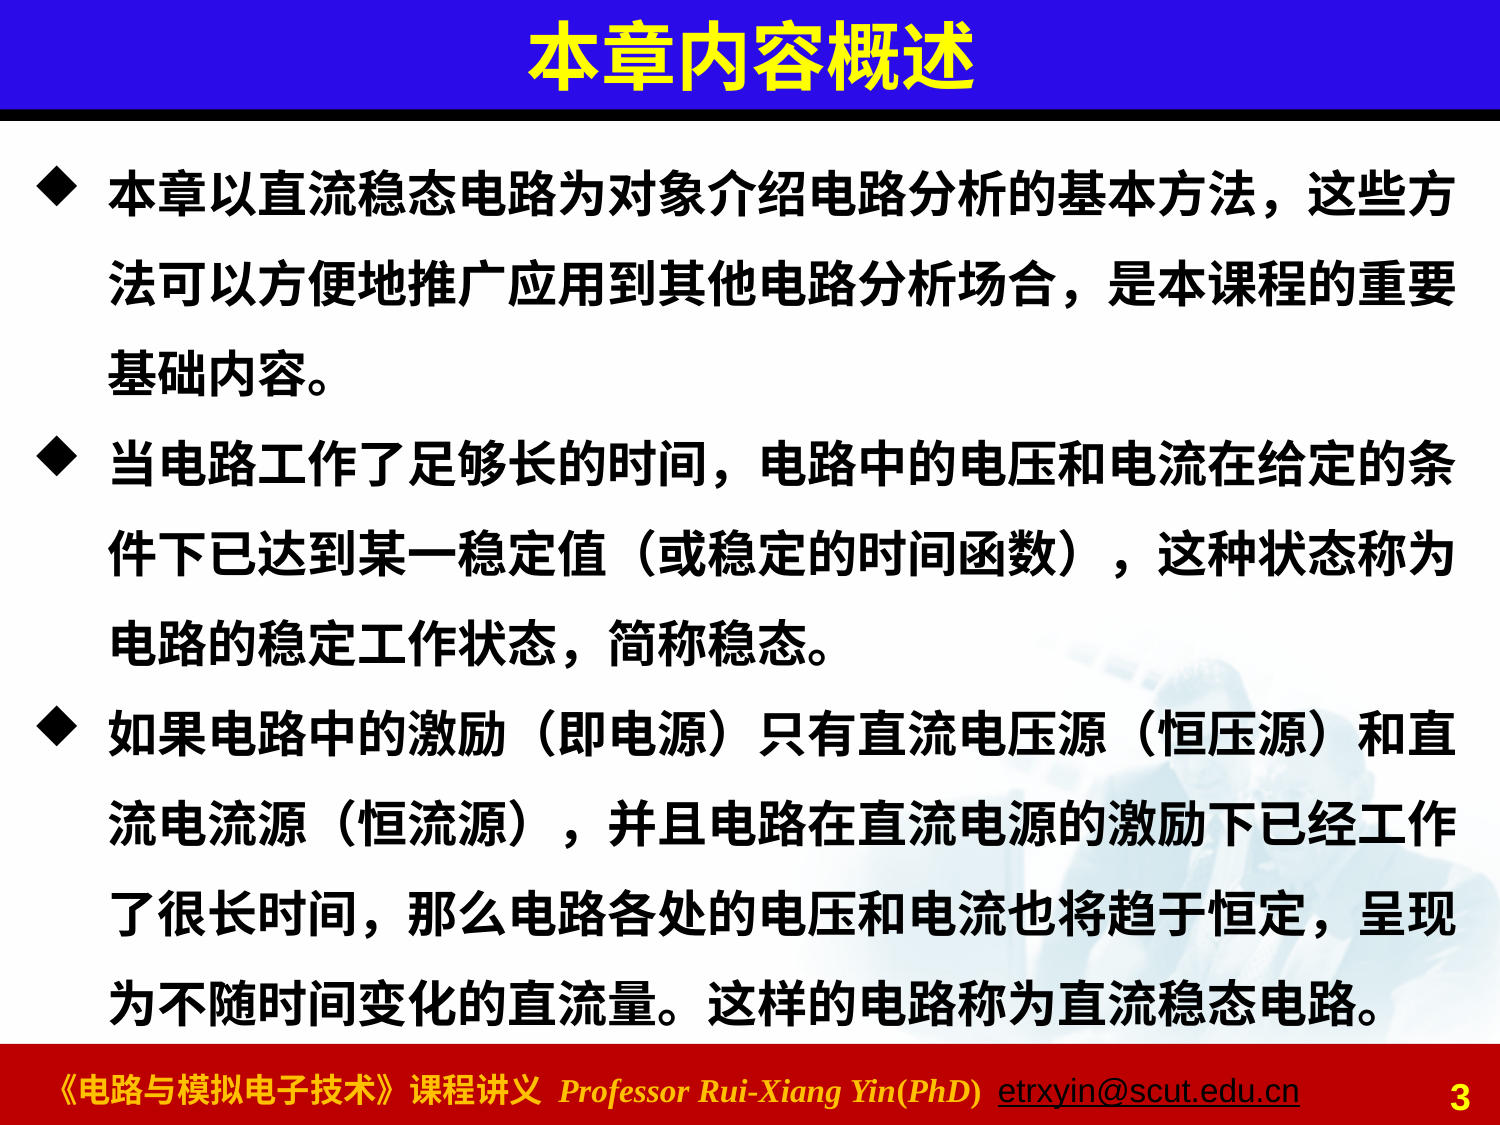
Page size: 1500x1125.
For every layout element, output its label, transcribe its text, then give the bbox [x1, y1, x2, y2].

slide_number 3 [1344, 1065, 1486, 1113]
picture [0, 121, 1500, 1043]
title 本章内容概述 [0, 0, 1500, 110]
list 本章以直流稳态电路为对象介绍电路分析的基本方法，这些方法可以方便地推广应用到其他电路分析场合，是本课程的重要基础内容。 当电路工作了足够长的时间，电路中的电压和电流在给定的条件下已达到某一稳定值（或稳定的时间函数），这种状态称为电路的稳定工作状态，简称稳态。 如果电路中的激励（即电源）只有直流电压源（恒压源）和直流电流源（恒流源），并且电路在直流电源的激励下已经工作了很长时间，那么电路各处的电压和电流也将趋于恒定，呈现为不随时间变化的直流量。这样的电路称为直流稳态电路。 [17, 125, 1500, 1035]
